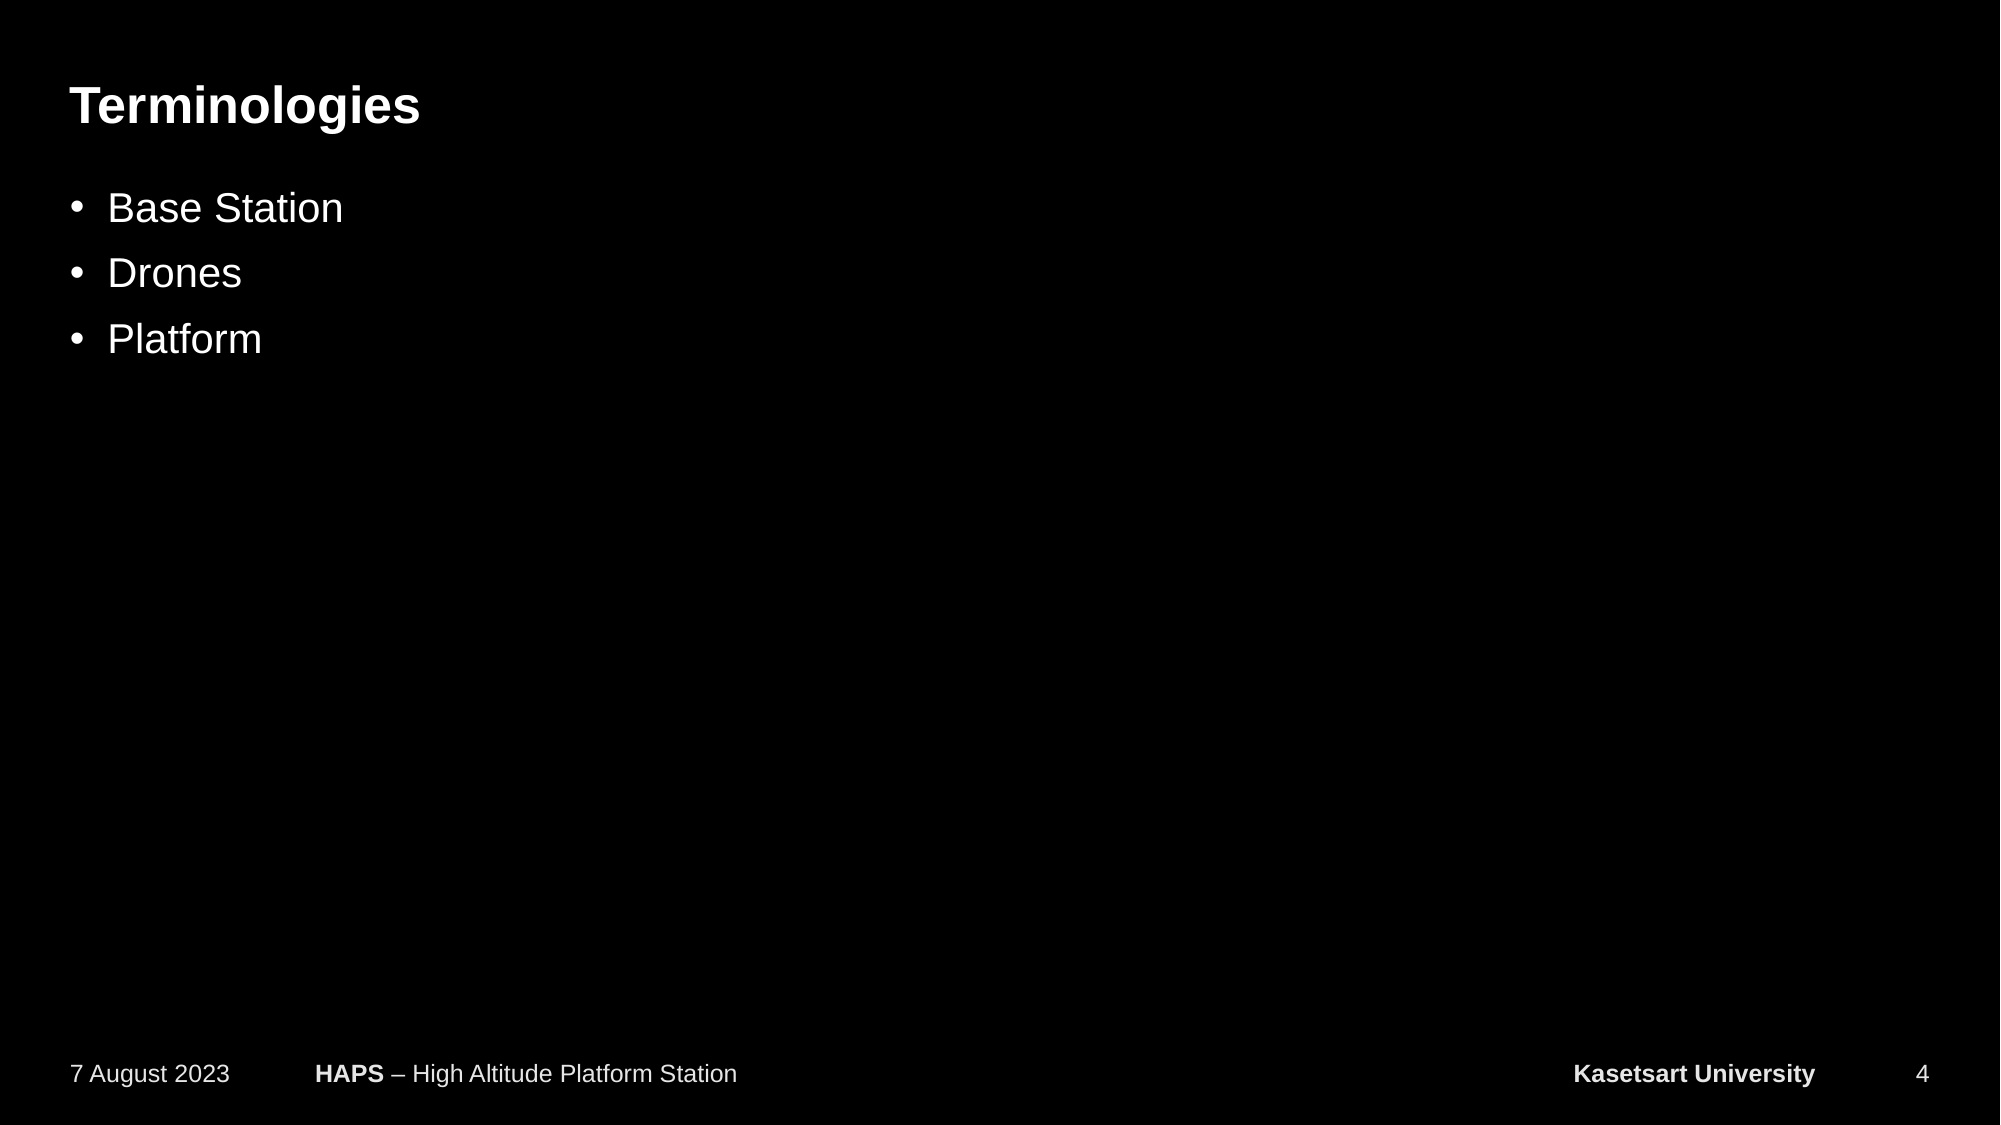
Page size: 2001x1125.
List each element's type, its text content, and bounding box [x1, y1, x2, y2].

list Base Station Drones Platform [55, 178, 1945, 799]
slide_number 4 [1858, 1042, 1945, 1103]
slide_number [55, 1042, 248, 1103]
footer HAPS – High Altitude Platform Station Kasetsart University [272, 1042, 1858, 1103]
title Terminologies [55, 59, 1945, 155]
